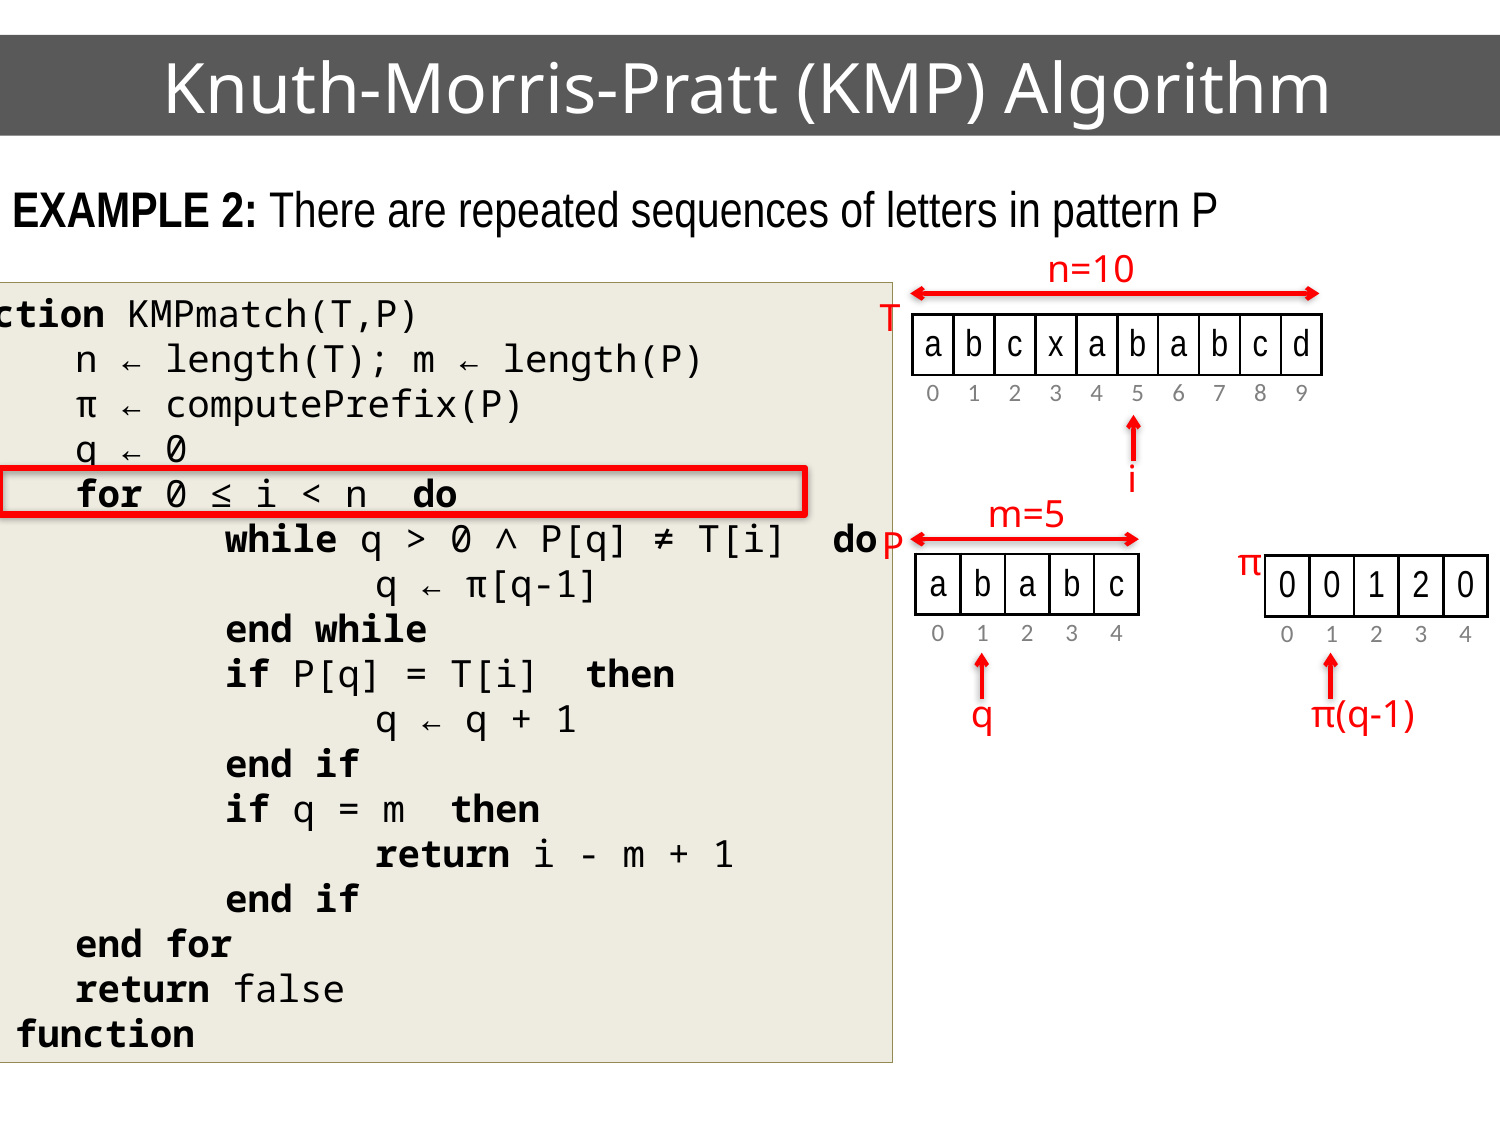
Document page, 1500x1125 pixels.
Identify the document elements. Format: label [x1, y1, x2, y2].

table_cell [916, 616, 1139, 676]
table_header [1355, 557, 1397, 615]
table_header [1200, 316, 1239, 374]
table_header [1159, 316, 1198, 374]
text_box [0, 169, 1498, 1063]
table_header [1400, 557, 1442, 615]
text_box [955, 652, 1009, 743]
table_header [962, 555, 1004, 613]
table_header [1311, 557, 1353, 615]
table_header [1006, 555, 1048, 613]
table_header [1078, 316, 1116, 374]
table_header [1266, 557, 1308, 615]
table_header [996, 316, 1034, 374]
table_cell [913, 376, 1322, 436]
table_header [1095, 555, 1137, 613]
table_header [917, 555, 959, 613]
table_header [1241, 316, 1280, 374]
table_header [1037, 316, 1075, 374]
table_header [1051, 555, 1093, 613]
table_header [914, 316, 952, 374]
text_box [1222, 530, 1277, 591]
table_cell [1265, 618, 1488, 677]
text_box [1296, 652, 1430, 743]
table_header [955, 316, 993, 374]
title [0, 34, 1500, 136]
table_header [1119, 316, 1157, 374]
text_box [1112, 414, 1153, 507]
table_header [1445, 557, 1486, 615]
table_header [1282, 316, 1320, 374]
